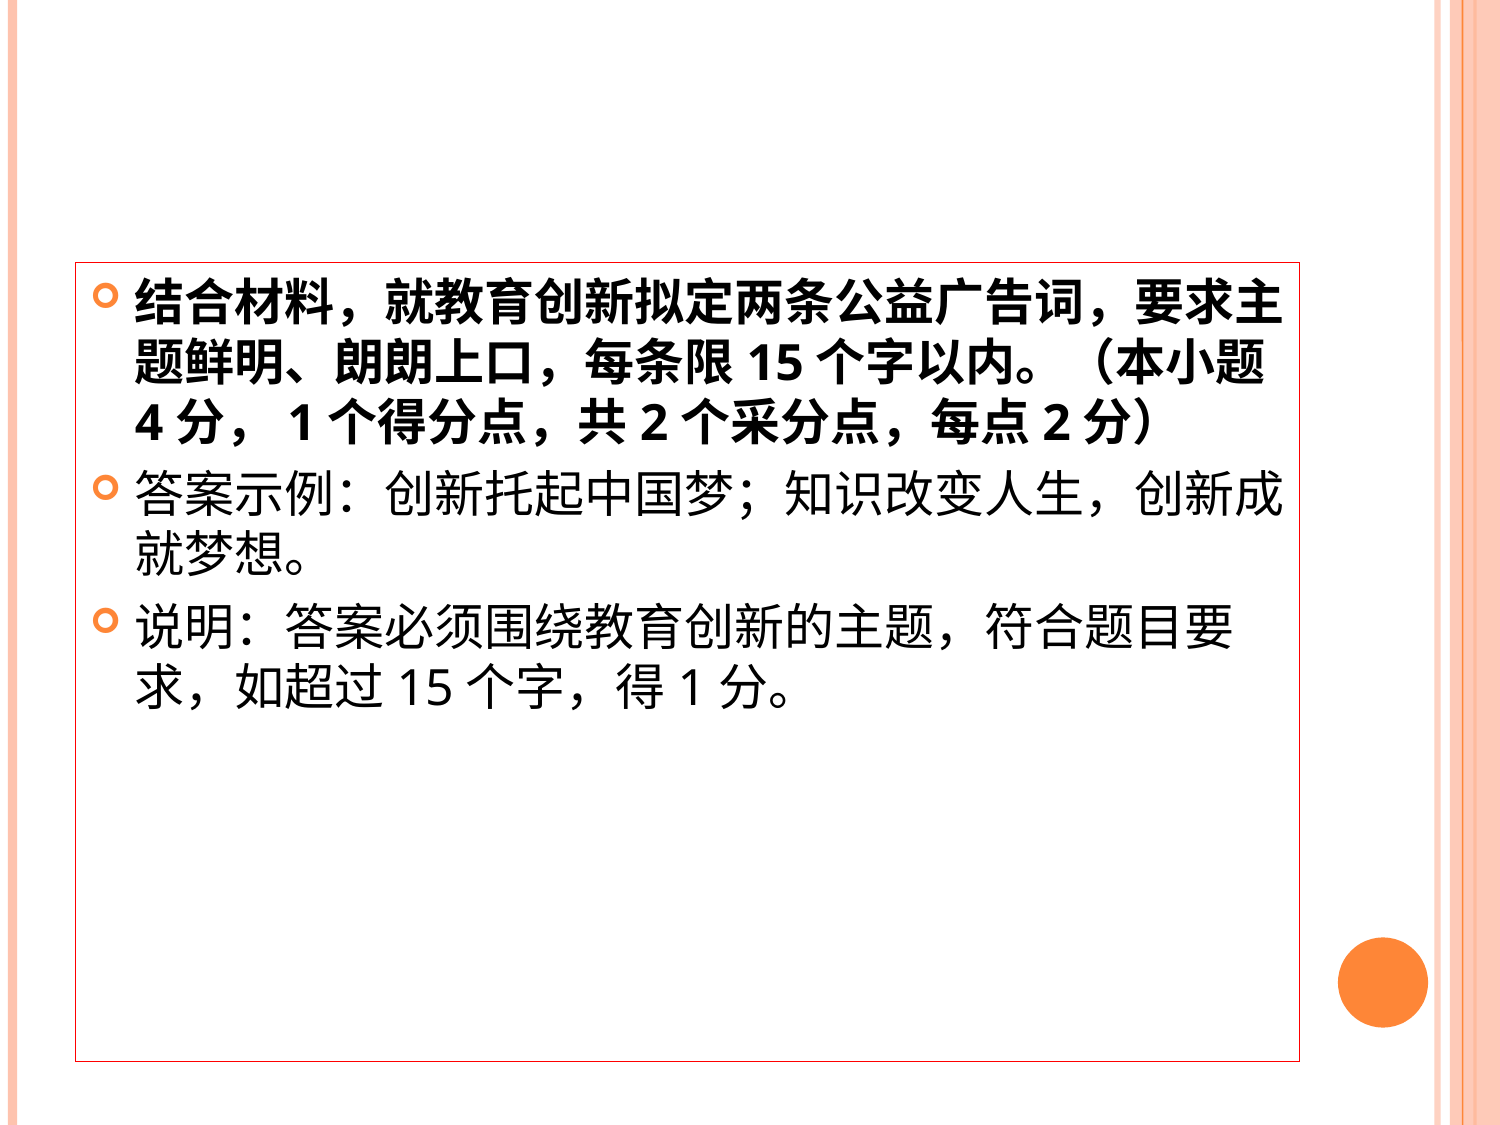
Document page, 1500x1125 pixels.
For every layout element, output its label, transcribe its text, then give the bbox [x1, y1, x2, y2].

list 结合材料，就教育创新拟定两条公益广告词，要求主题鲜明、朗朗上口，每条限15个字以内。（本小题4分，1个得分点，共2个采分点，每点2分） 答案示例：创新托起中国梦；知识改变人生，创新成就梦想。 说明：答案必须围绕教育创新的主题，符合题目要求，如超过15个字，得1分。 [75, 262, 1300, 1062]
